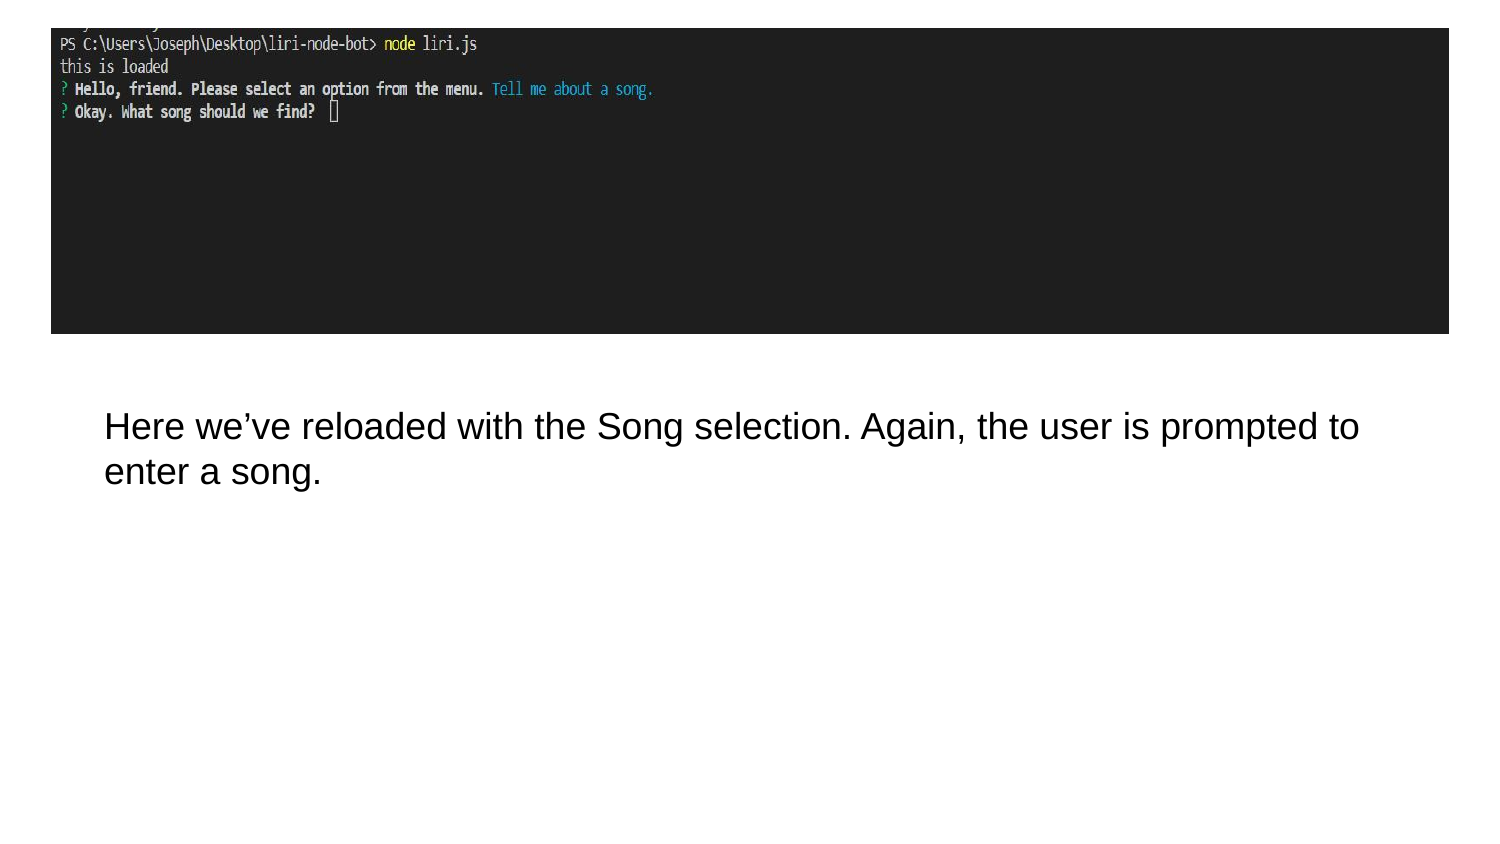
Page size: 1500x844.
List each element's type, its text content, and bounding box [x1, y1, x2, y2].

picture [50, 28, 1450, 334]
text_box Here we’ve reloaded with the Song selection. Again, the user is prompted to enter a song. [89, 387, 1411, 568]
